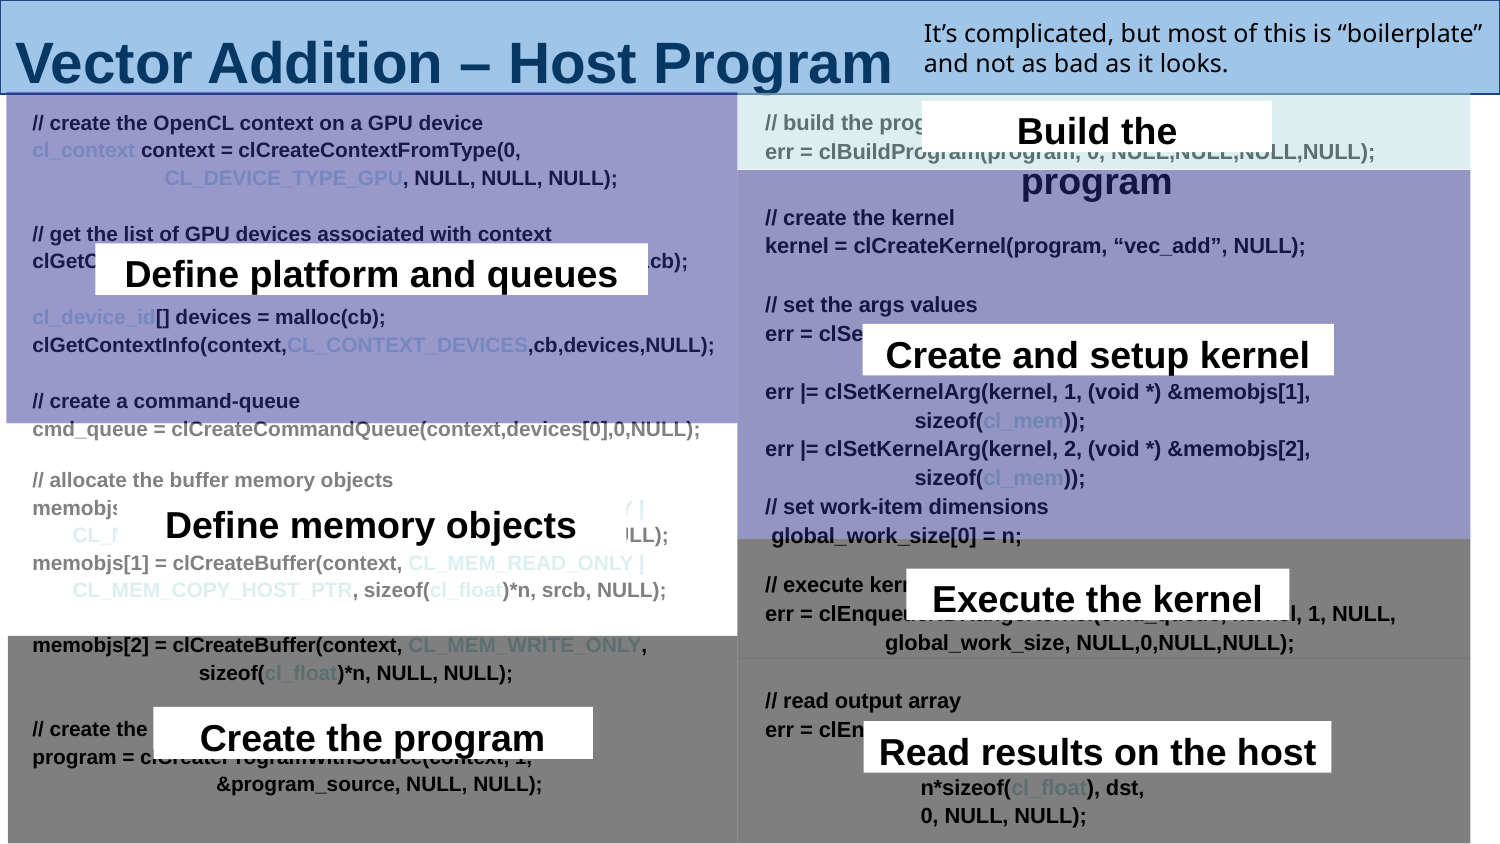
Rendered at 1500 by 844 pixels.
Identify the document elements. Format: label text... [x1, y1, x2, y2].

text_box [737, 658, 1471, 844]
text_box [737, 538, 1471, 658]
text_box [6, 423, 738, 637]
text_box It’s complicated, but most of this is “boilerplate” and not as bad as it looks. [921, 15, 1494, 78]
text_box [7, 643, 737, 844]
text_box Create the program [153, 706, 593, 759]
title Vector Addition – Host Program [0, 0, 1500, 94]
text_box Read results on the host [863, 721, 1332, 773]
text_box [741, 431, 1471, 538]
text_box Execute the kernel [906, 568, 1290, 621]
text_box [6, 91, 1471, 424]
